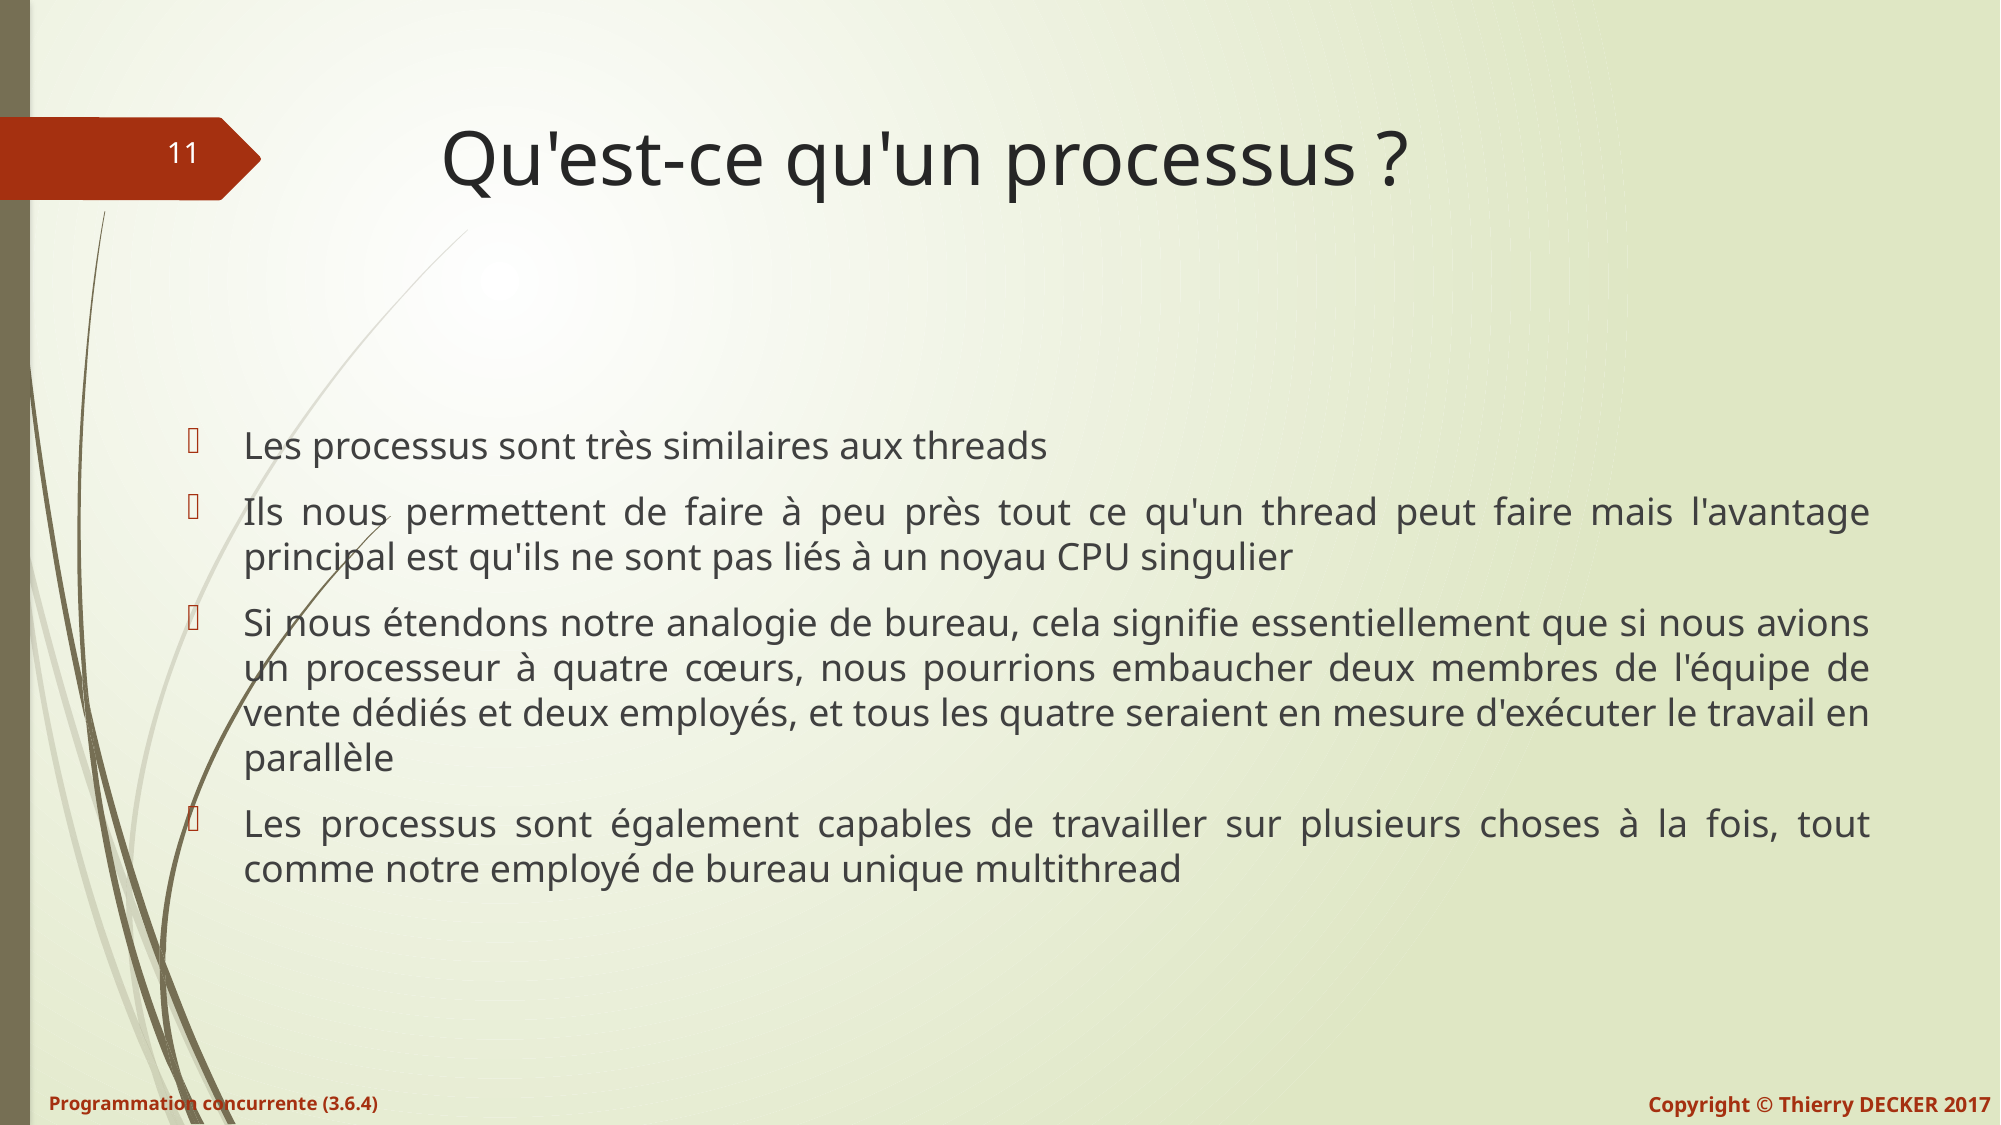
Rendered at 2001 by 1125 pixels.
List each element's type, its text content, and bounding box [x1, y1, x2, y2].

title Qu'est-ce qu'un processus ? [425, 102, 1888, 260]
list Les processus sont très similaires aux threads Ils nous permettent de faire à peu près tout ce qu'un thread peut faire mais l'avantage principal est qu'ils ne sont pas liés à un noyau CPU singulier Si nous étendons notre analogie de bureau, cela signifie essentiellement que si nous avions un processeur à quatre cœurs, nous pourrions embaucher deux membres de l'équipe de vente dédiés et deux employés, et tous les quatre seraient en mesure d'exécuter le travail en parallèle Les processus sont également capables de travailler sur plusieurs choses à la fois, tout comme notre employé de bureau unique multithread [172, 260, 1888, 1052]
